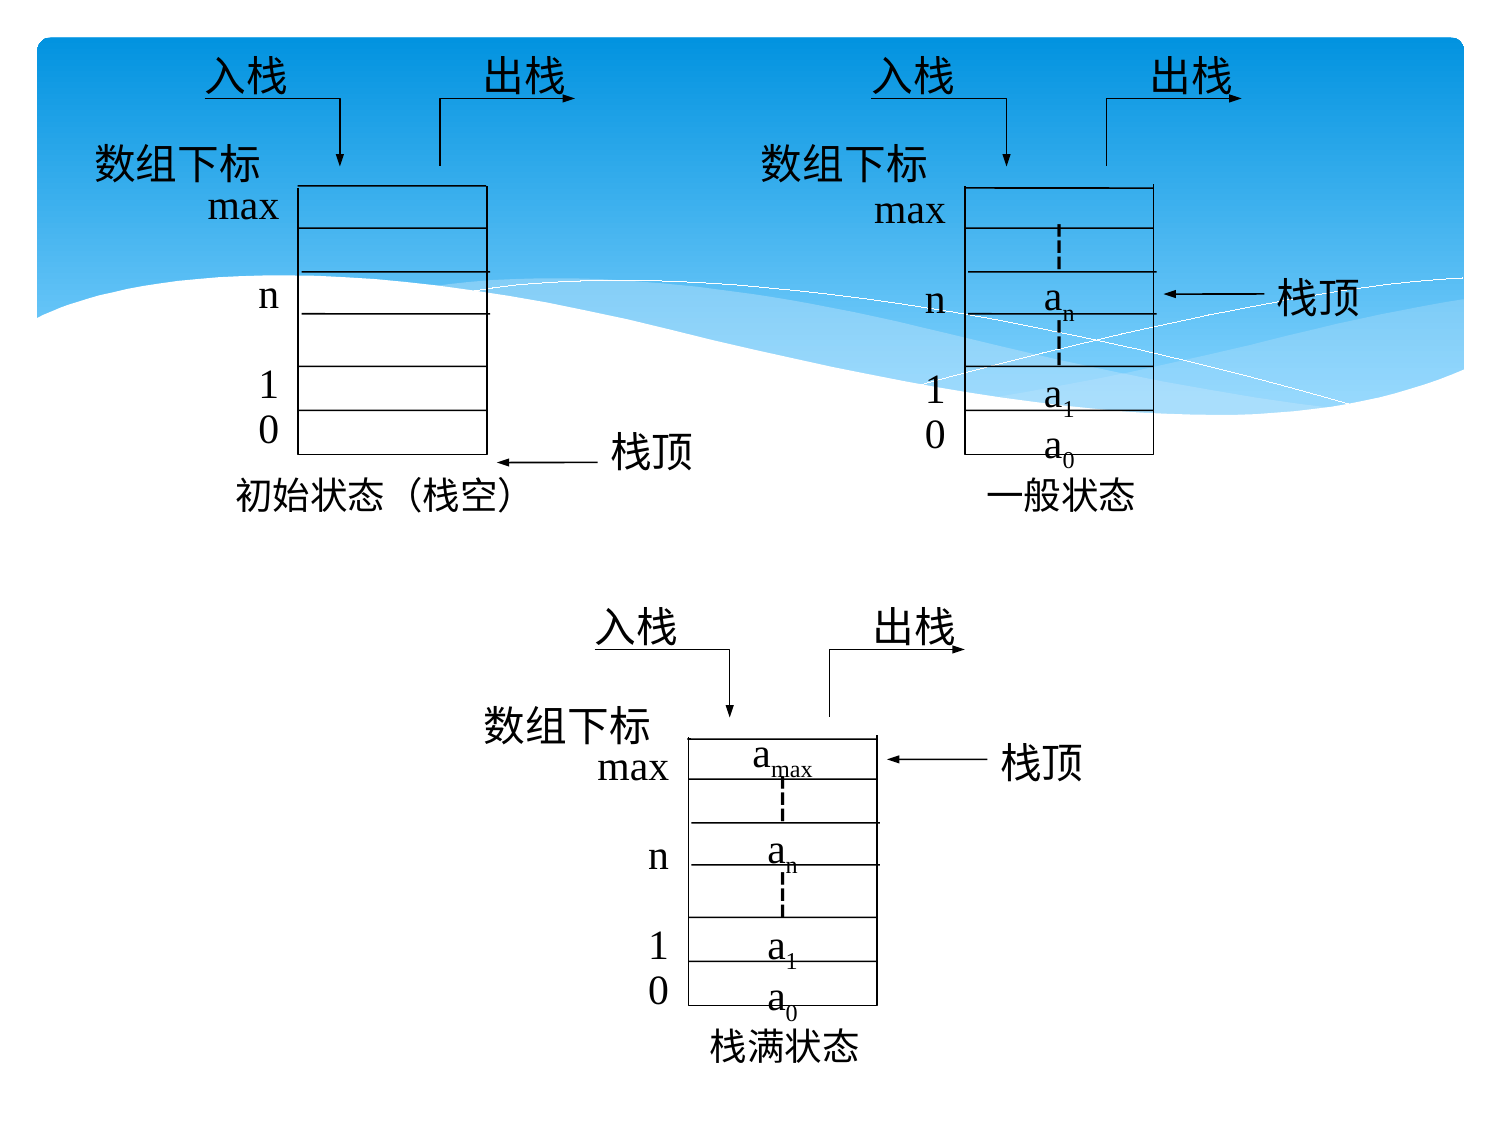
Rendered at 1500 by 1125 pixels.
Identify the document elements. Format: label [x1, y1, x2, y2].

text_box [427, 600, 1224, 1101]
text_box [37, 49, 834, 550]
text_box [835, 49, 1500, 550]
